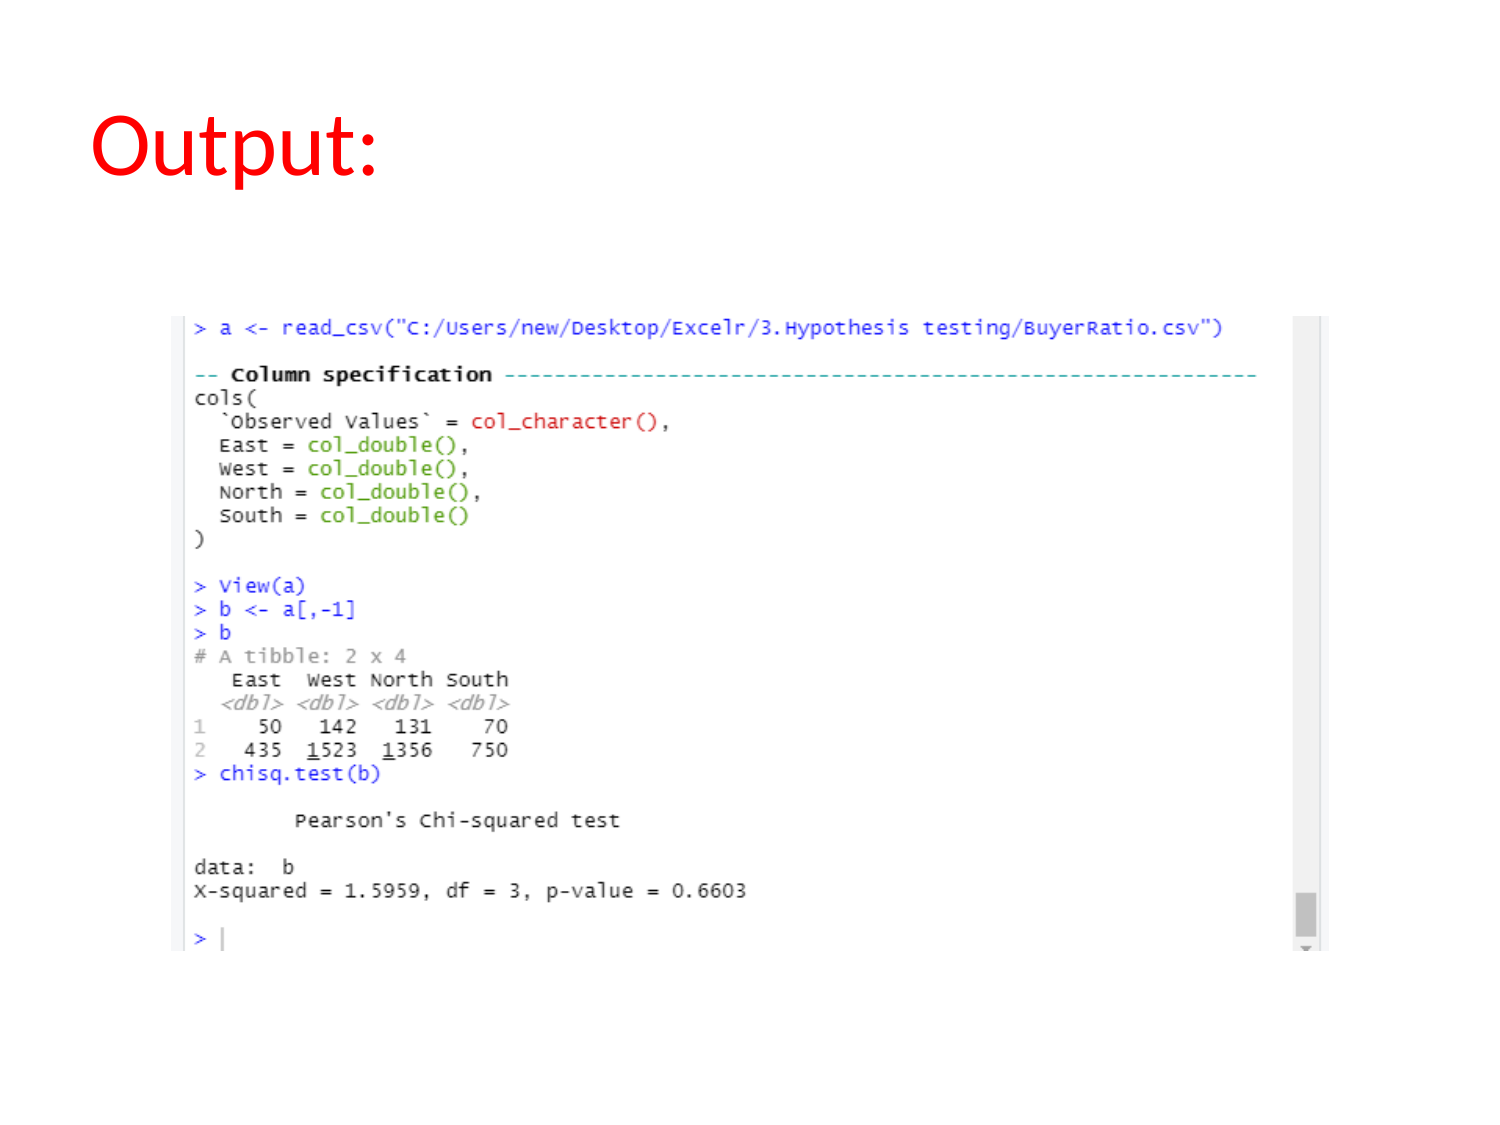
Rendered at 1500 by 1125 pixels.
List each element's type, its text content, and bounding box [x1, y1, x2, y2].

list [171, 316, 1329, 952]
title Output: [75, 45, 1425, 233]
